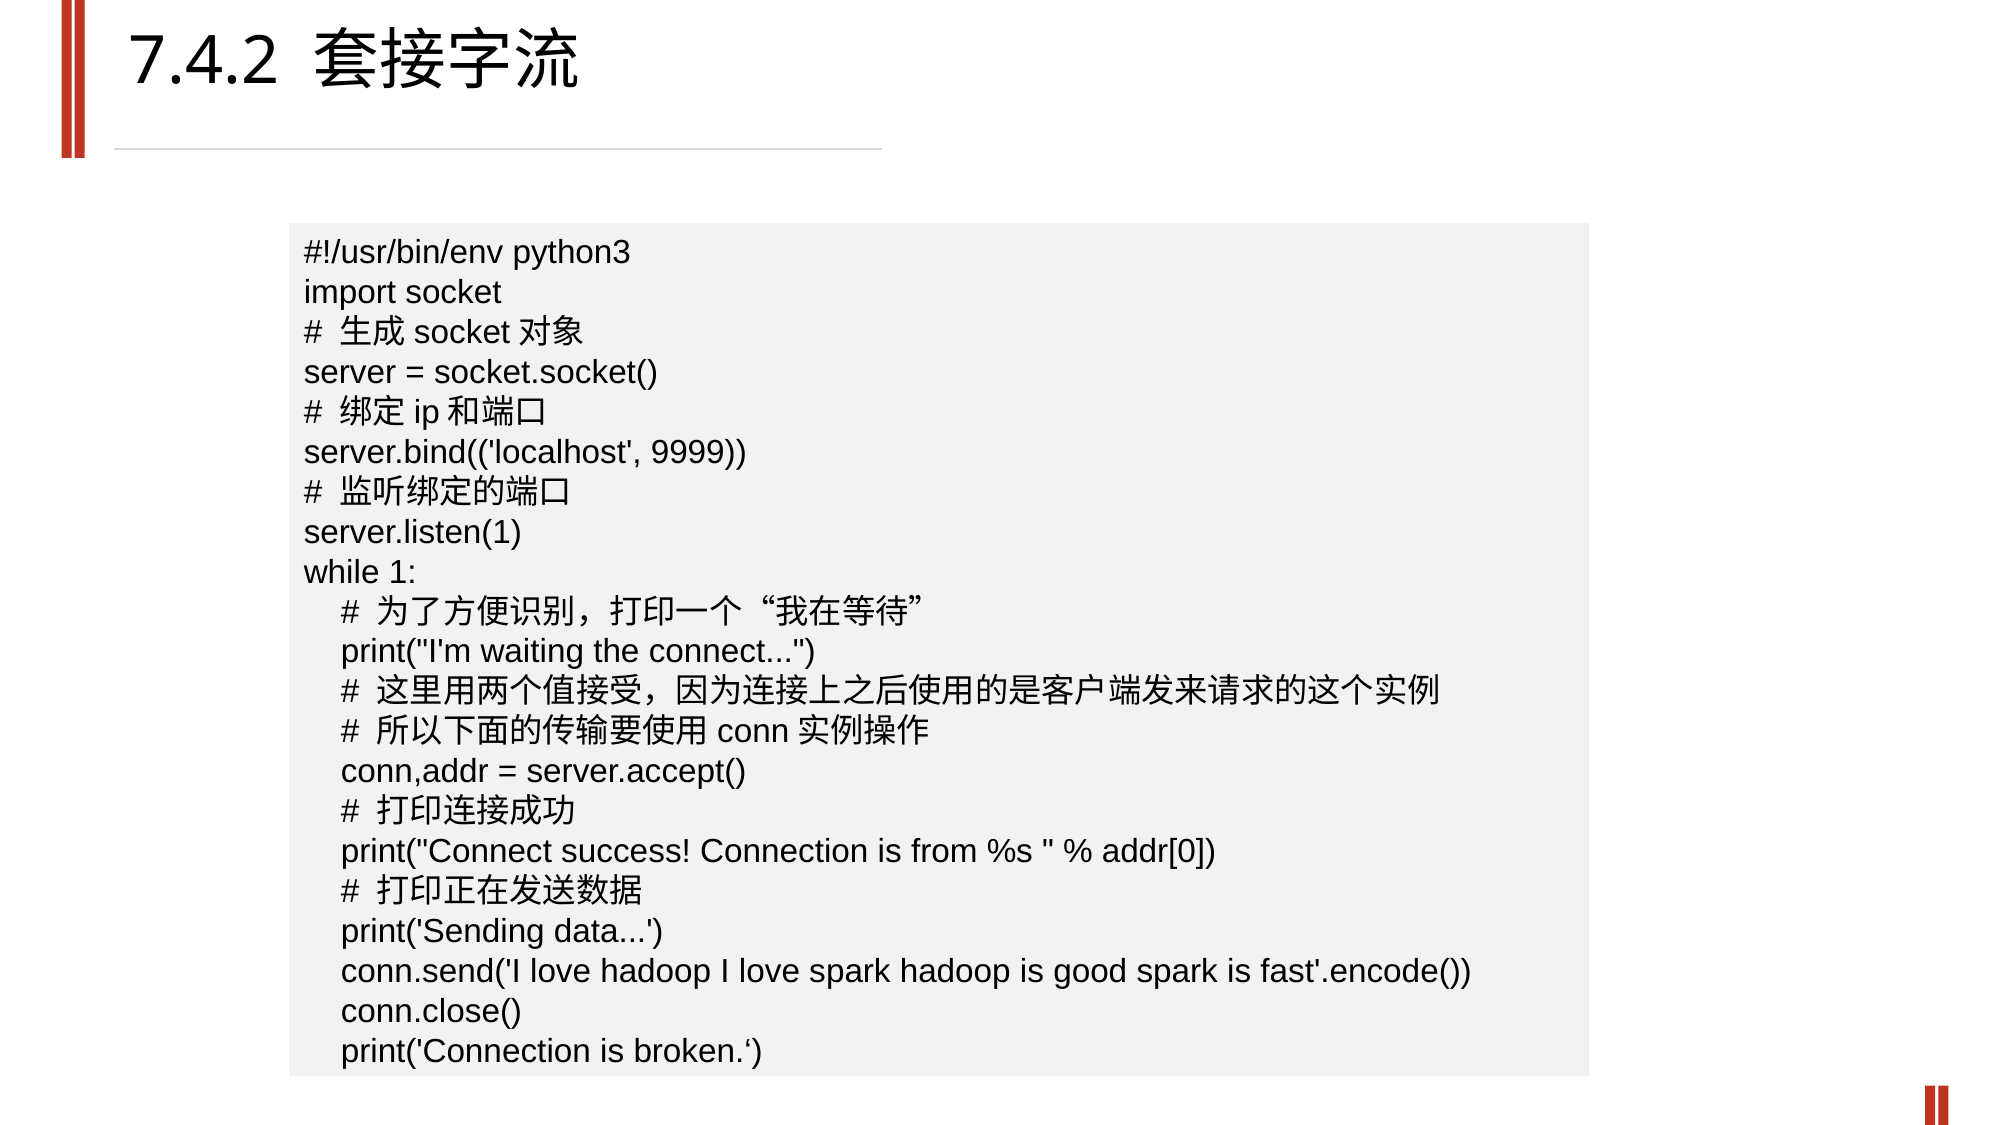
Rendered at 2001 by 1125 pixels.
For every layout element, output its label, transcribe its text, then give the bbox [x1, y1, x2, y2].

list 7.4.2 套接字流 [114, 9, 1415, 203]
text_box #!/usr/bin/env python3 import socket # 生成socket对象 server = socket.socket() # 绑定ip和端口 server.bind(('localhost', 9999)) # 监听绑定的端口 server.listen(1) while 1: # 为了方便识别，打印一个“我在等待” print("I'm waiting the connect...") # 这里用两个值接受，因为连接上之后使用的是客户端发来请求的这个实例 # 所以下面的传输要使用conn实例操作 conn,addr = server.accept() # 打印连接成功 print("Connect success! Connection is from %s " % addr[0]) # 打印正在发送数据 print('Sending data...') conn.send('I love hadoop I love spark hadoop is good spark is fast'.encode()) conn.close() print('Connection is broken.‘) [289, 223, 1589, 1077]
